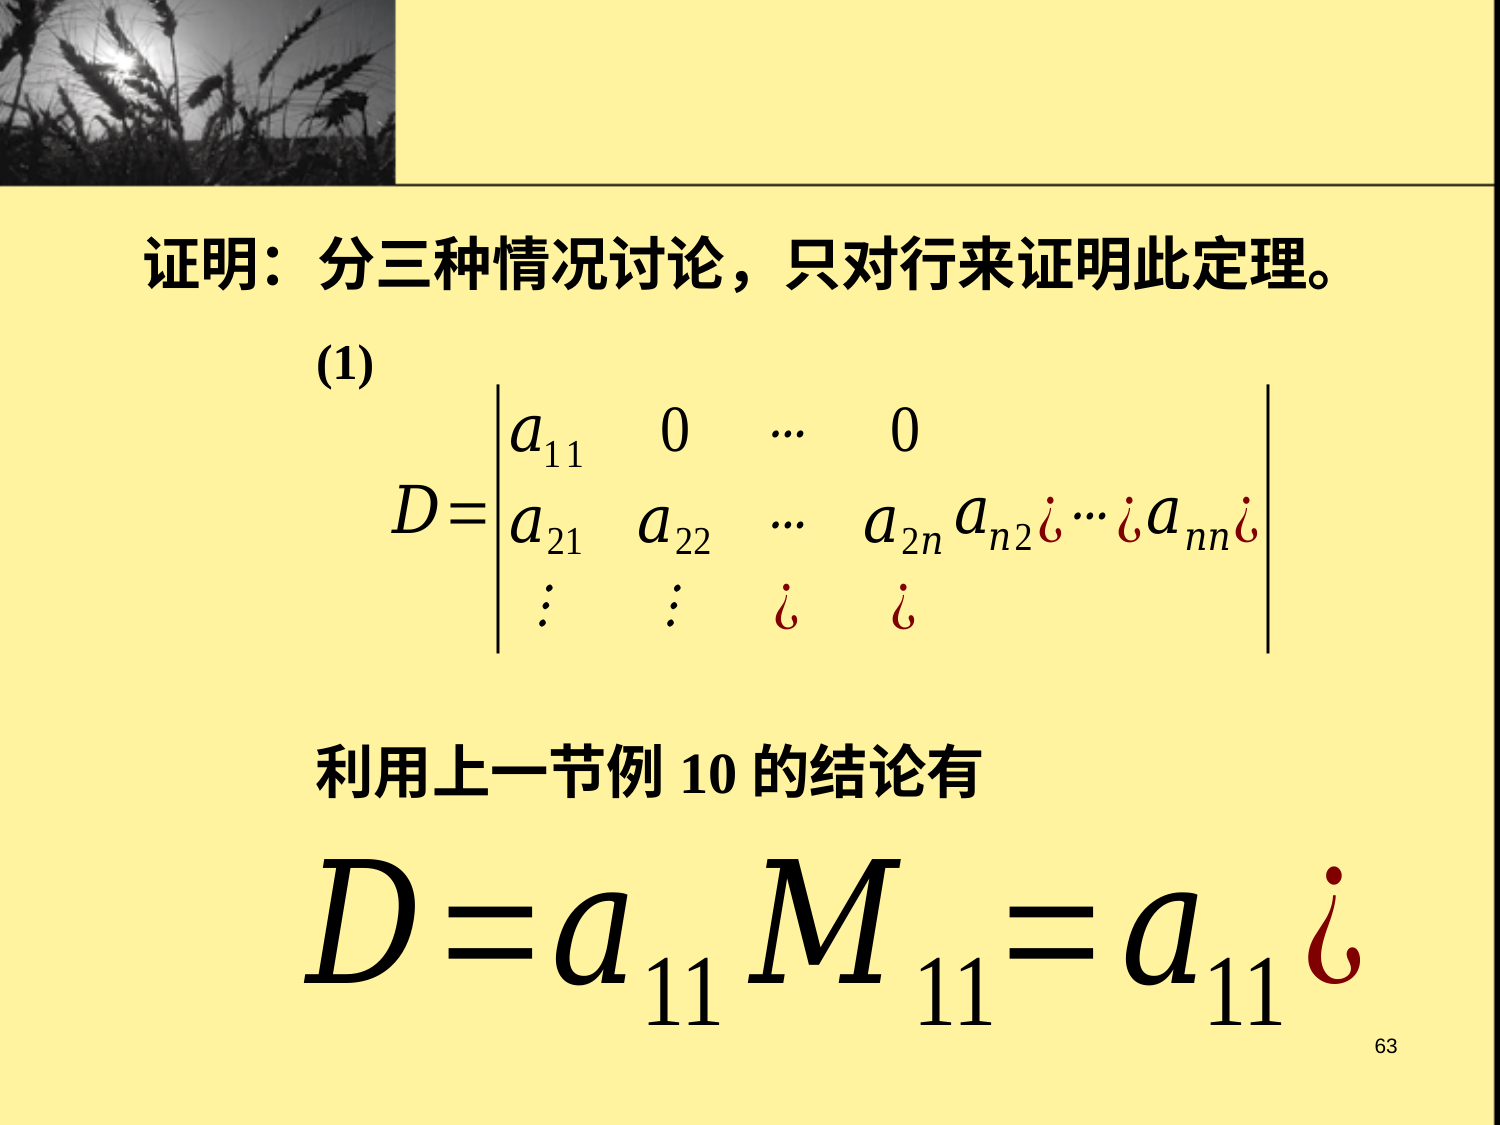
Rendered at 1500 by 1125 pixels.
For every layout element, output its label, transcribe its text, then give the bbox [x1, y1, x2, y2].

text_box 证明：分三种情况讨论，只对行来证明此定理。 [127, 220, 1381, 305]
text_box (1) [301, 322, 390, 398]
slide_number 63 [1200, 1025, 1413, 1100]
picture [0, 0, 1500, 1125]
text_box 利用上一节例10的结论有 [300, 727, 1000, 813]
